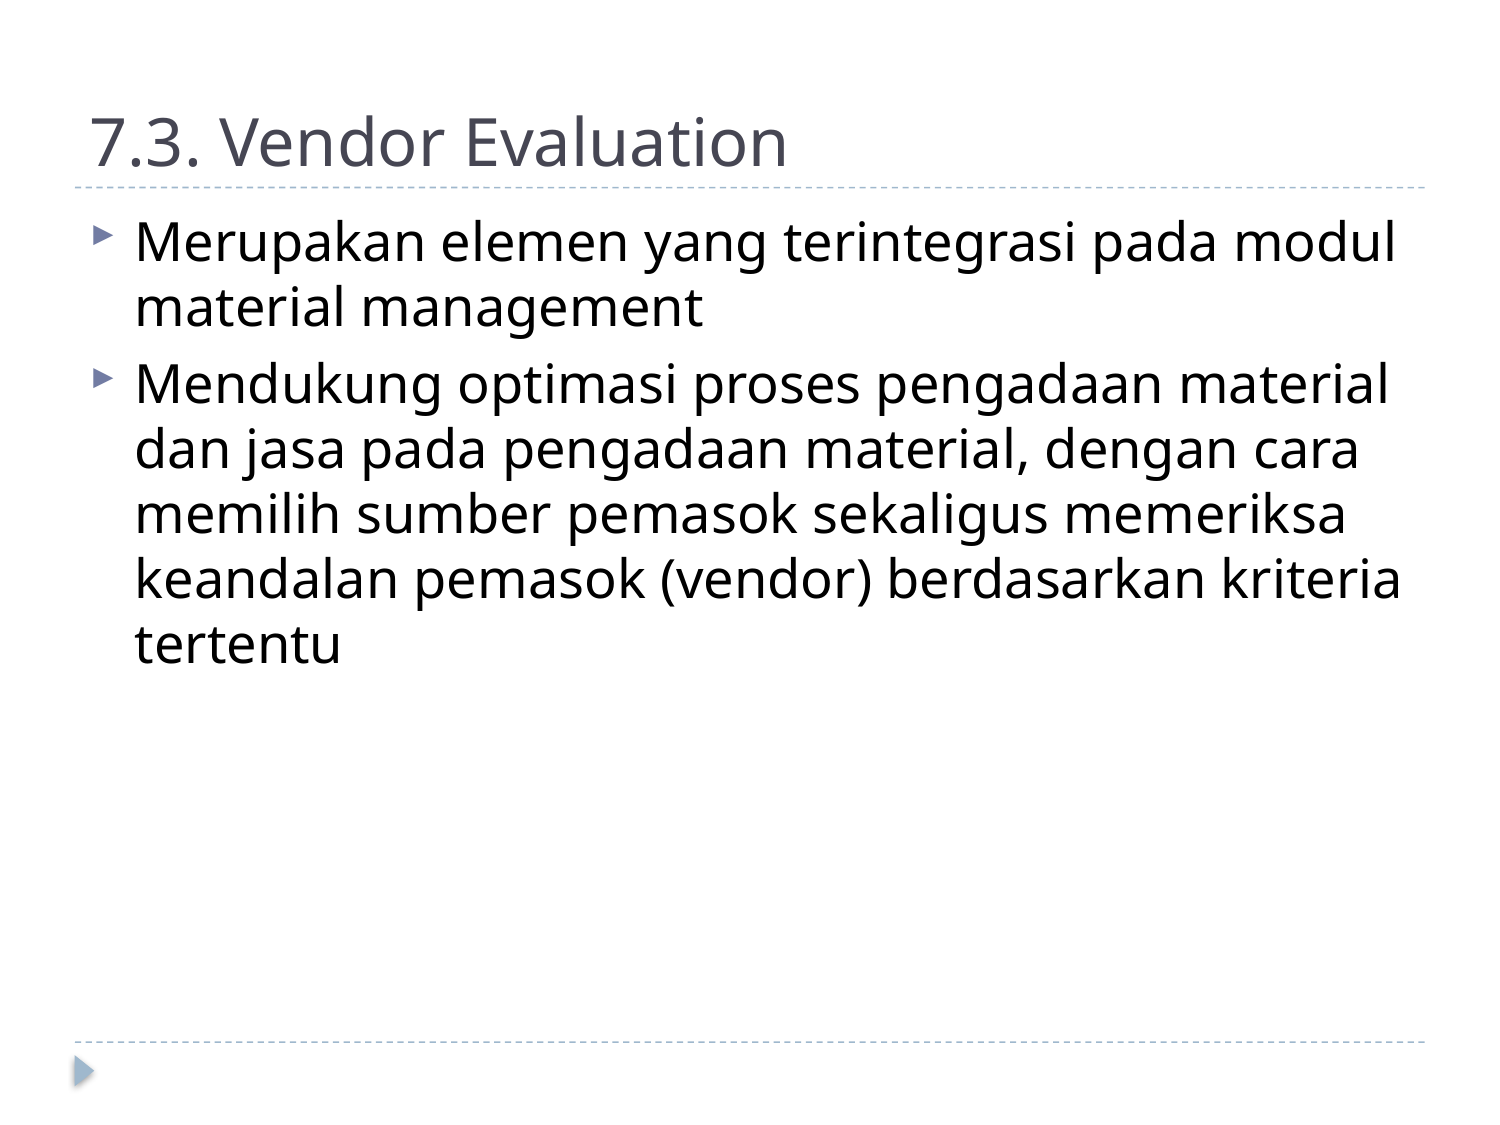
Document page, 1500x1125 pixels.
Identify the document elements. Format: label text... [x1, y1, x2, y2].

list Merupakan elemen yang terintegrasi pada modul material management Mendukung optimasi proses pengadaan material dan jasa pada pengadaan material, dengan cara memilih sumber pemasok sekaligus memeriksa keandalan pemasok (vendor) berdasarkan kriteria tertentu [75, 200, 1425, 1010]
title 7.3. Vendor Evaluation [75, 24, 1425, 188]
